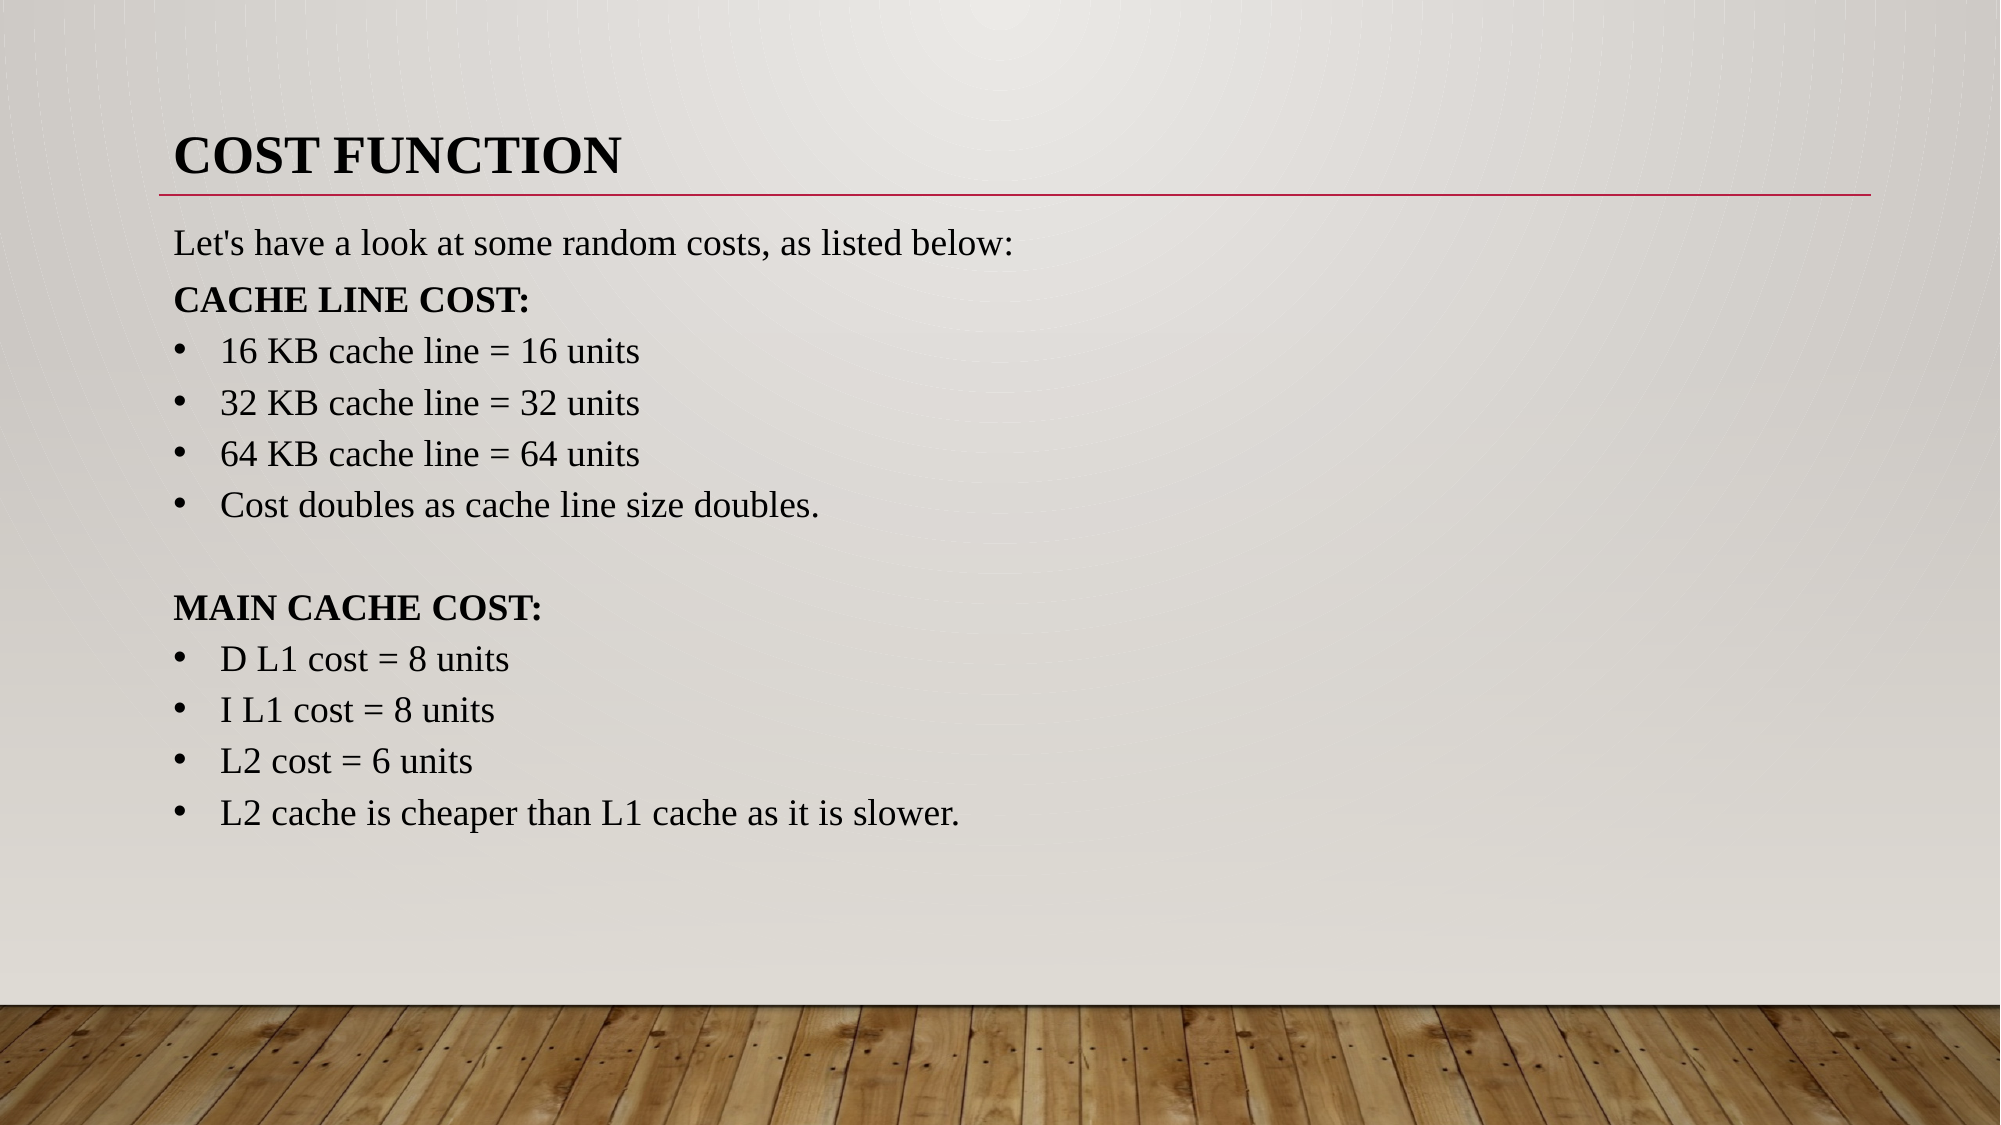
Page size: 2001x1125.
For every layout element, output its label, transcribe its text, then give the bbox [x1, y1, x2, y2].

text_box Let's have a look at some random costs, as listed below: CACHE LINE COST: 16 KB cache line = 16 units 32 KB cache line = 32 units 64 KB cache line = 64 units Cost doubles as cache line size doubles. MAIN CACHE COST: D L1 cost = 8 units I L1 cost = 8 units L2 cost = 6 units L2 cache is cheaper than L1 cache as it is slower. [158, 210, 1872, 841]
text_box COST FUNCTION [158, 111, 1160, 192]
picture [0, 1005, 2000, 1125]
